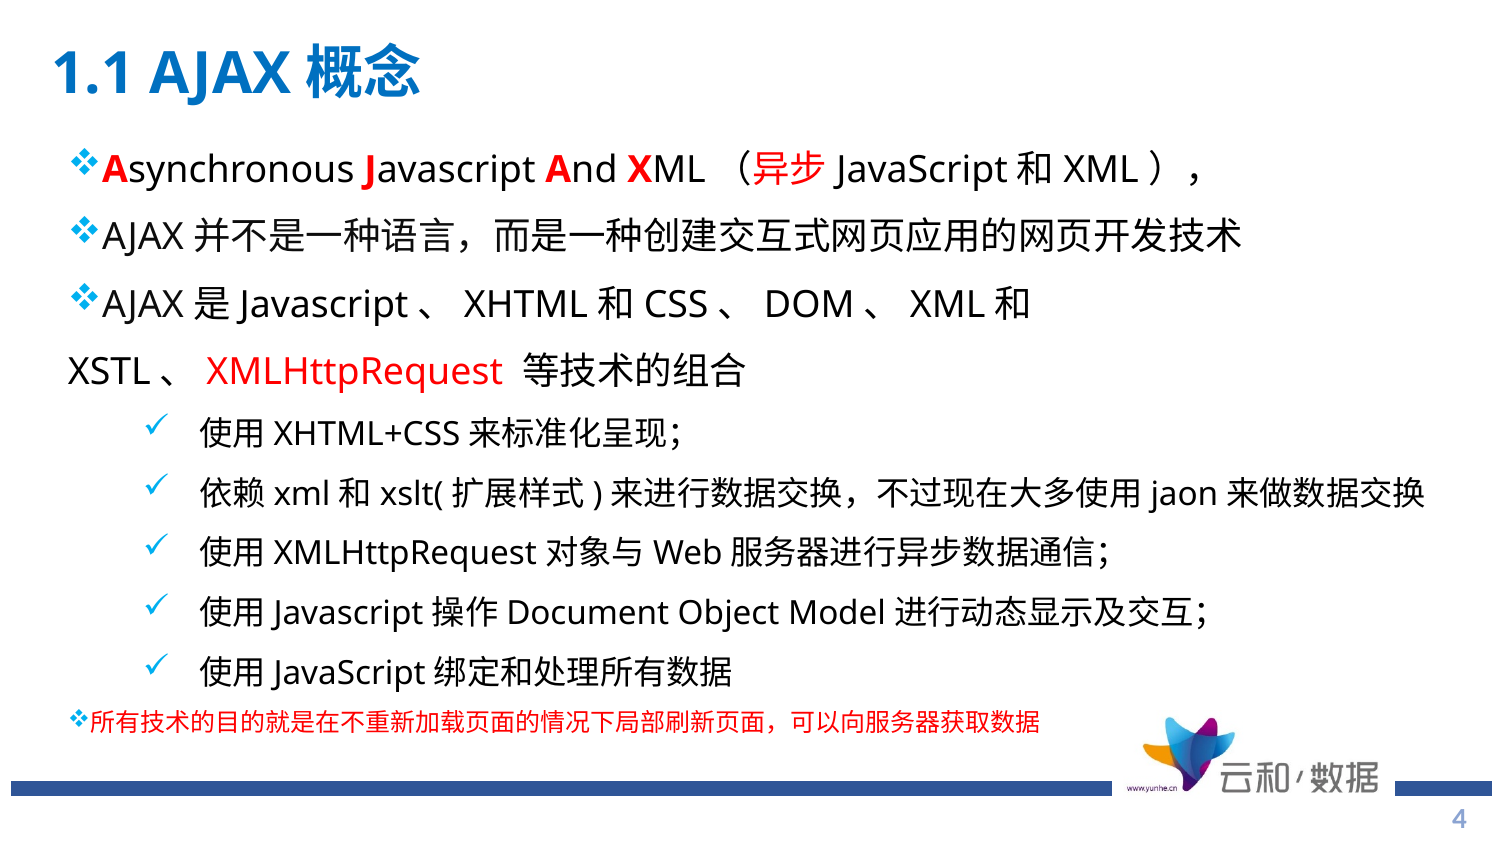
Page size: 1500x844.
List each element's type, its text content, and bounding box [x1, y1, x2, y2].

text_box 1.1 AJAX概念 [35, 23, 1454, 117]
slide_number 4 [1131, 794, 1482, 840]
text_box Asynchronous Javascript And XML（异步JavaScript和XML）， AJAX并不是一种语言，而是一种创建交互式网页应用的网页开发技术 AJAX是Javascript、XHTML和CSS、DOM、XML和XSTL、XMLHttpRequest 等技术的组合 使用XHTML+CSS来标准化呈现； 依赖xml和xslt(扩展样式)来进行数据交换，不过现在大多使用jaon来做数据交换 使用XMLHttpRequest对象与Web服务器进行异步数据通信； 使用Javascript操作Document Object Model进行动态显示及交互； 使用JavaScript绑定和处理所有数据 所有技术的目的就是在不重新加载页面的情况下局部刷新页面，可以向服务器获取数据 [53, 114, 1447, 819]
